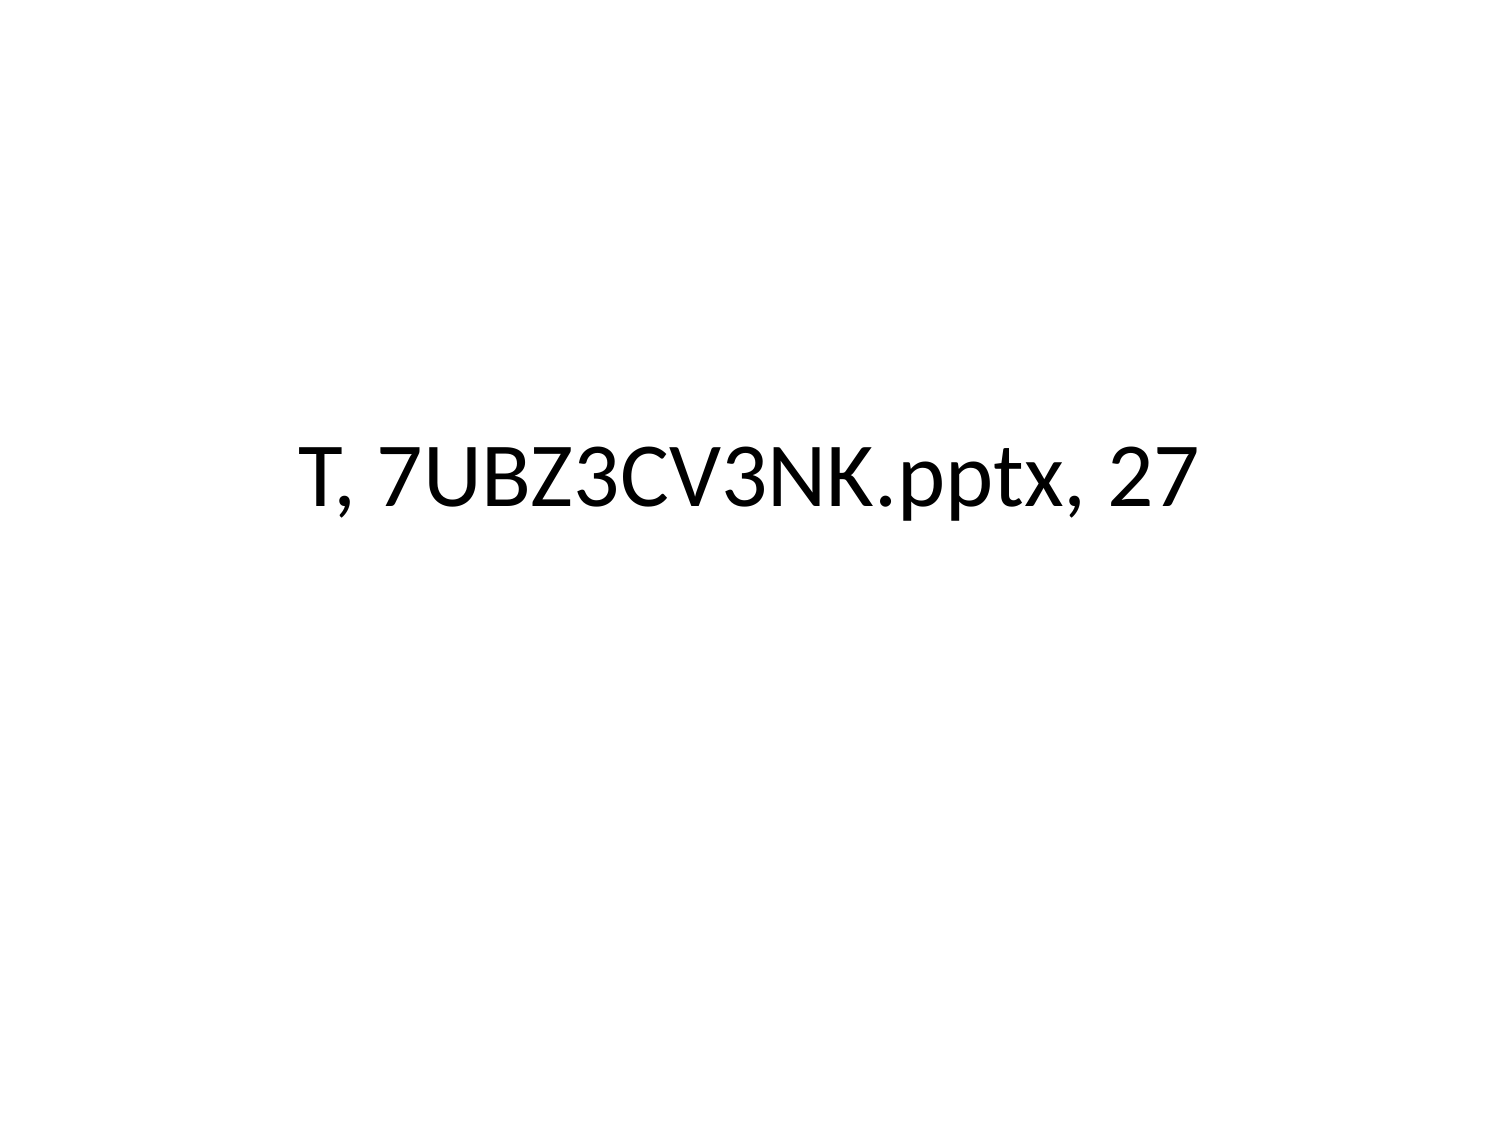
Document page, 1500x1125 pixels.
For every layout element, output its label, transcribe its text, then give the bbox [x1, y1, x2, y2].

title T, 7UBZ3CV3NK.pptx, 27 [112, 349, 1388, 591]
